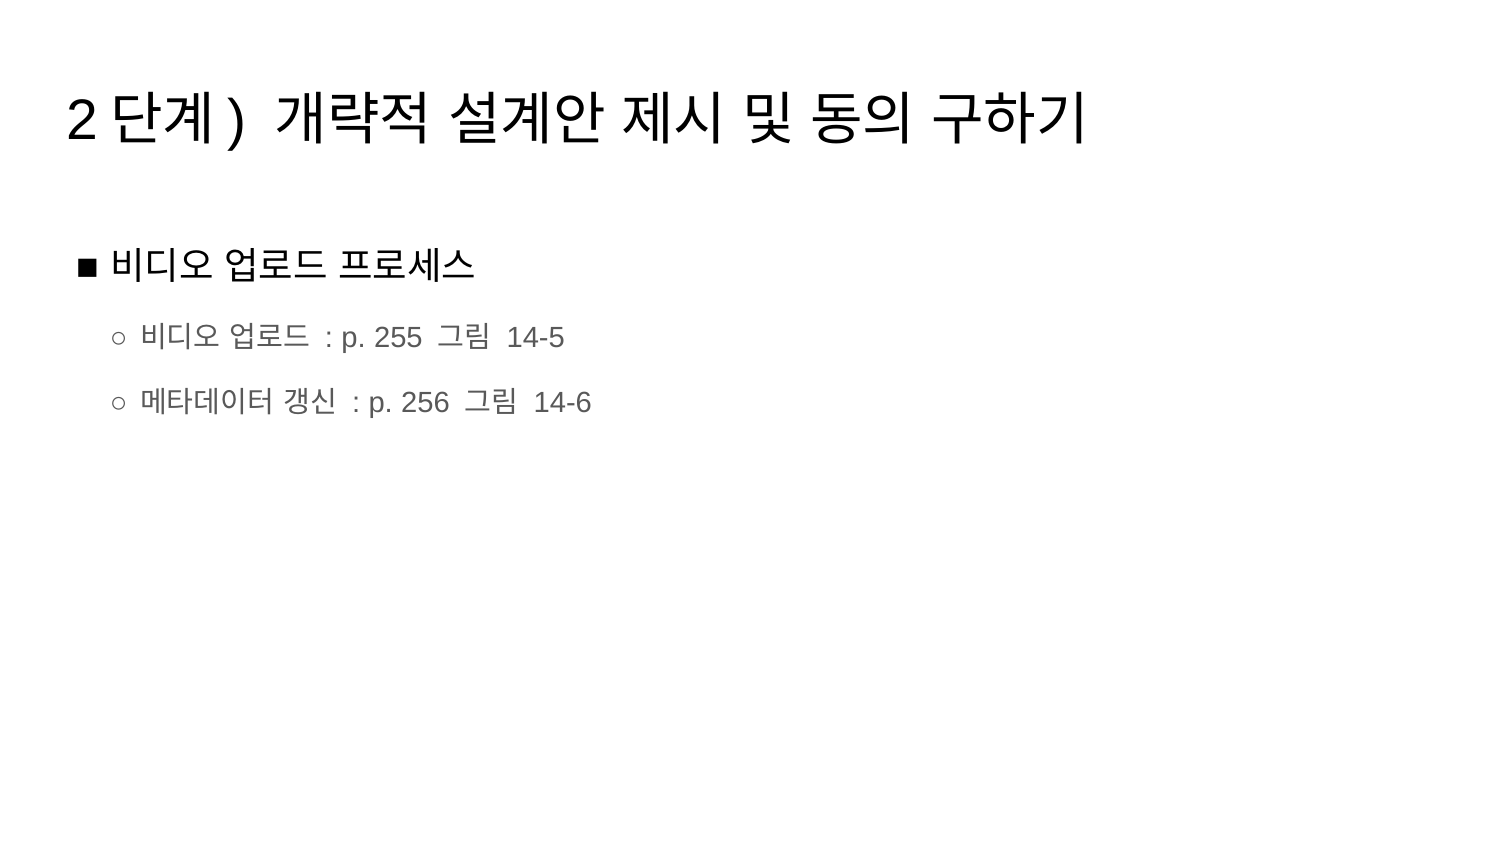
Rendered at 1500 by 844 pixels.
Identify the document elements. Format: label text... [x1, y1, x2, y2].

list 비디오 업로드 프로세스 비디오 업로드 : p. 255 그림 14-5 메타데이터 갱신 : p. 256 그림 14-6 [51, 189, 1449, 750]
title 2단계) 개략적 설계안 제시 및 동의 구하기 [51, 72, 1449, 167]
